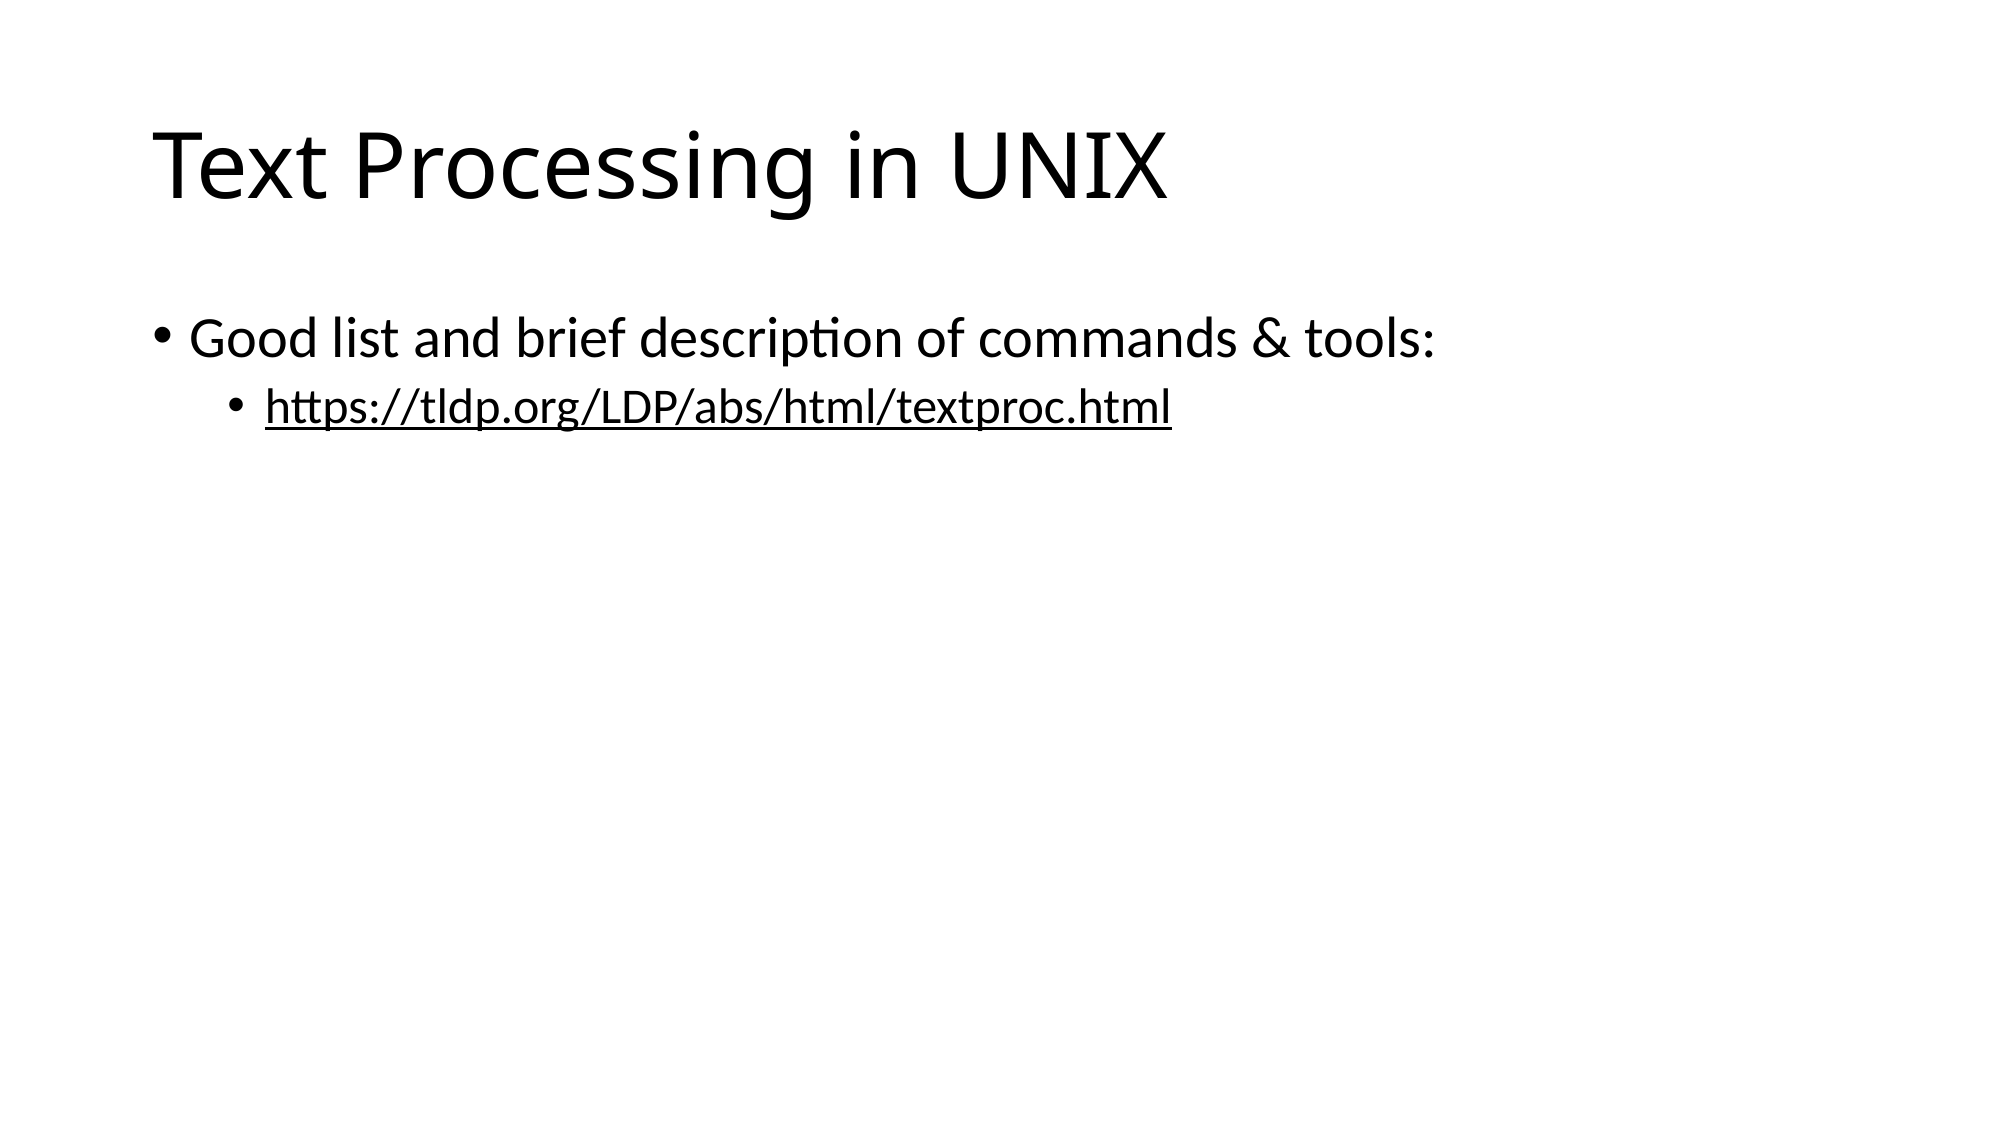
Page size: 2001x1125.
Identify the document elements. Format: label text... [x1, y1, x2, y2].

title Text Processing in UNIX [137, 59, 1863, 278]
list Good list and brief description of commands & tools: https://tldp.org/LDP/abs/html/textproc.html [137, 299, 1863, 1014]
